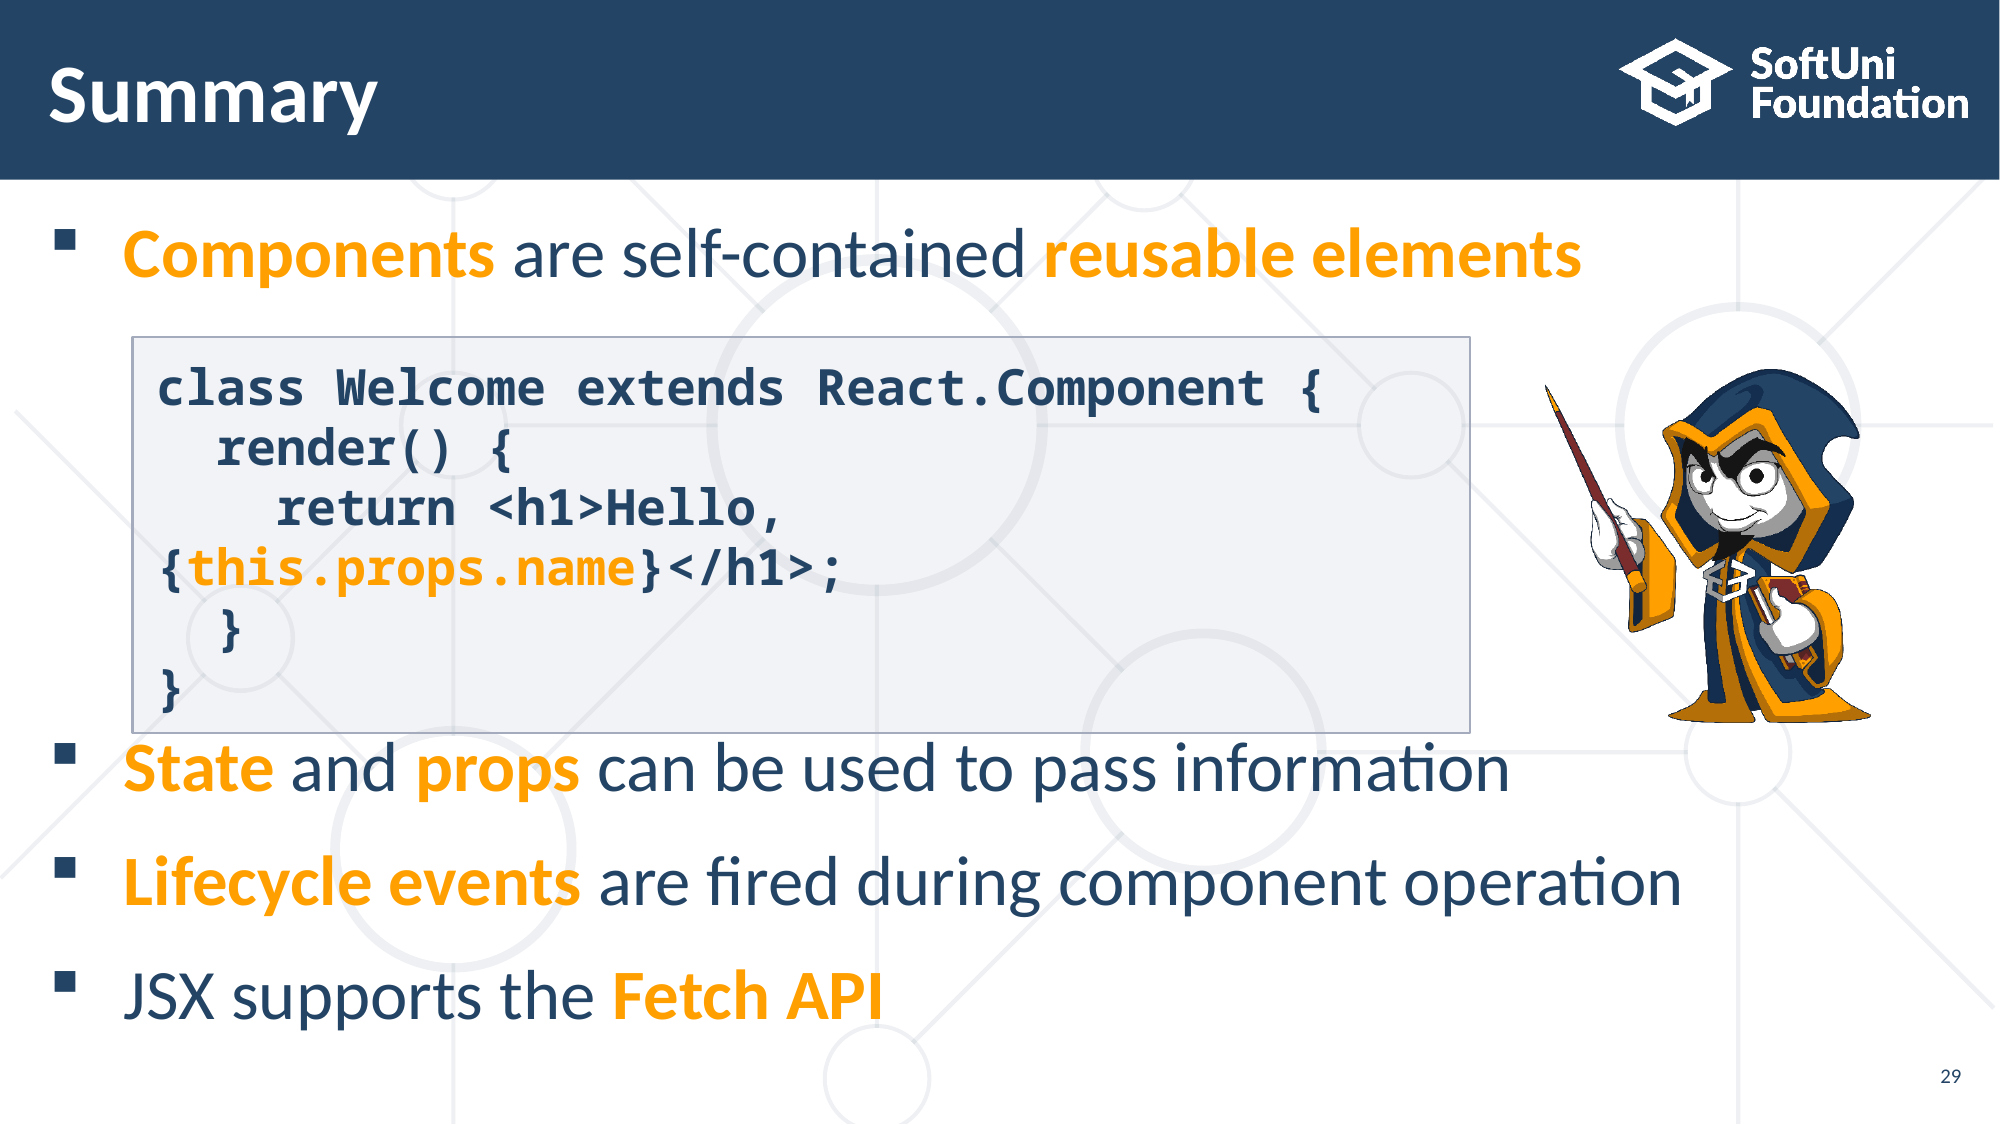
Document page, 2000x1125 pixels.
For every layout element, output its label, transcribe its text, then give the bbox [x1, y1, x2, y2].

slide_number 29 [1896, 1049, 1968, 1101]
picture [1532, 337, 1903, 738]
title Summary [31, 16, 1591, 162]
picture [1618, 38, 1968, 126]
list Components are self-contained reusable elements State and props can be used to pass information Lifecycle events are fired during component operation JSX supports the Fetch API [31, 196, 1970, 1050]
text_box class Welcome extends React.Component { render() { return <h1>Hello, {this.props.name}</h1>; } } [132, 337, 1470, 733]
